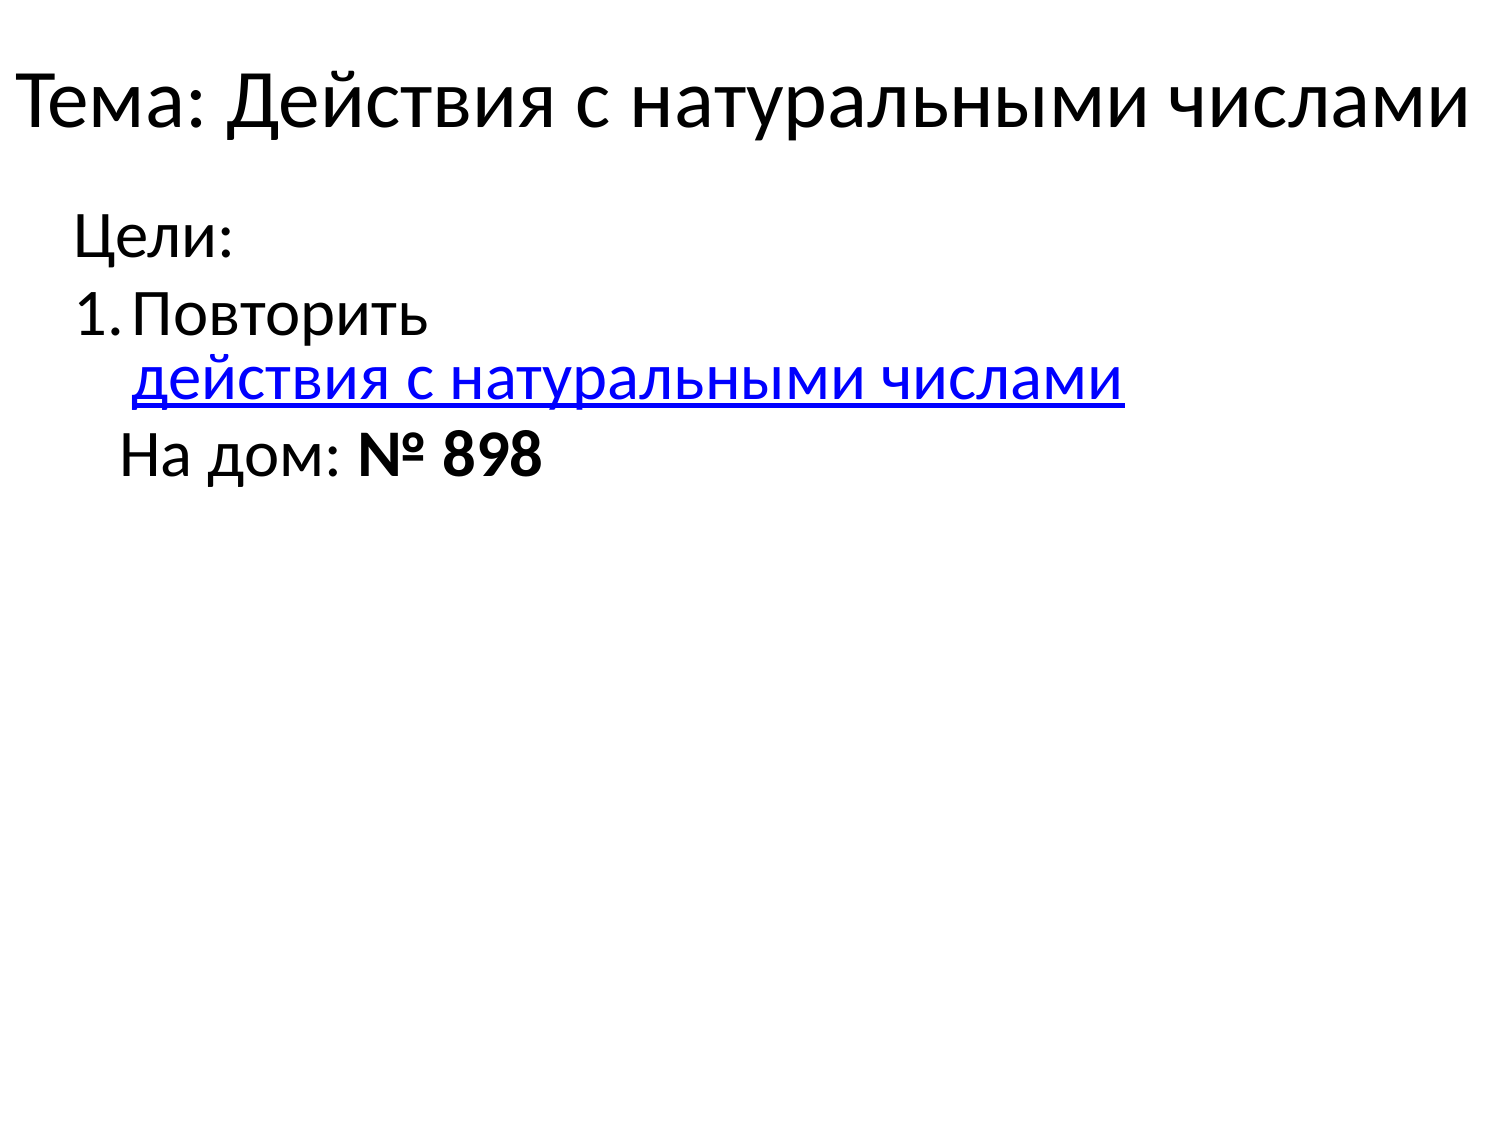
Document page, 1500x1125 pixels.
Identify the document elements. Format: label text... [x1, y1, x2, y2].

list Цели: Повторить действия с натуральными числами На дом: № 898 [58, 199, 1409, 1087]
title Тема: Действия с натуральными числами [0, 0, 1500, 188]
